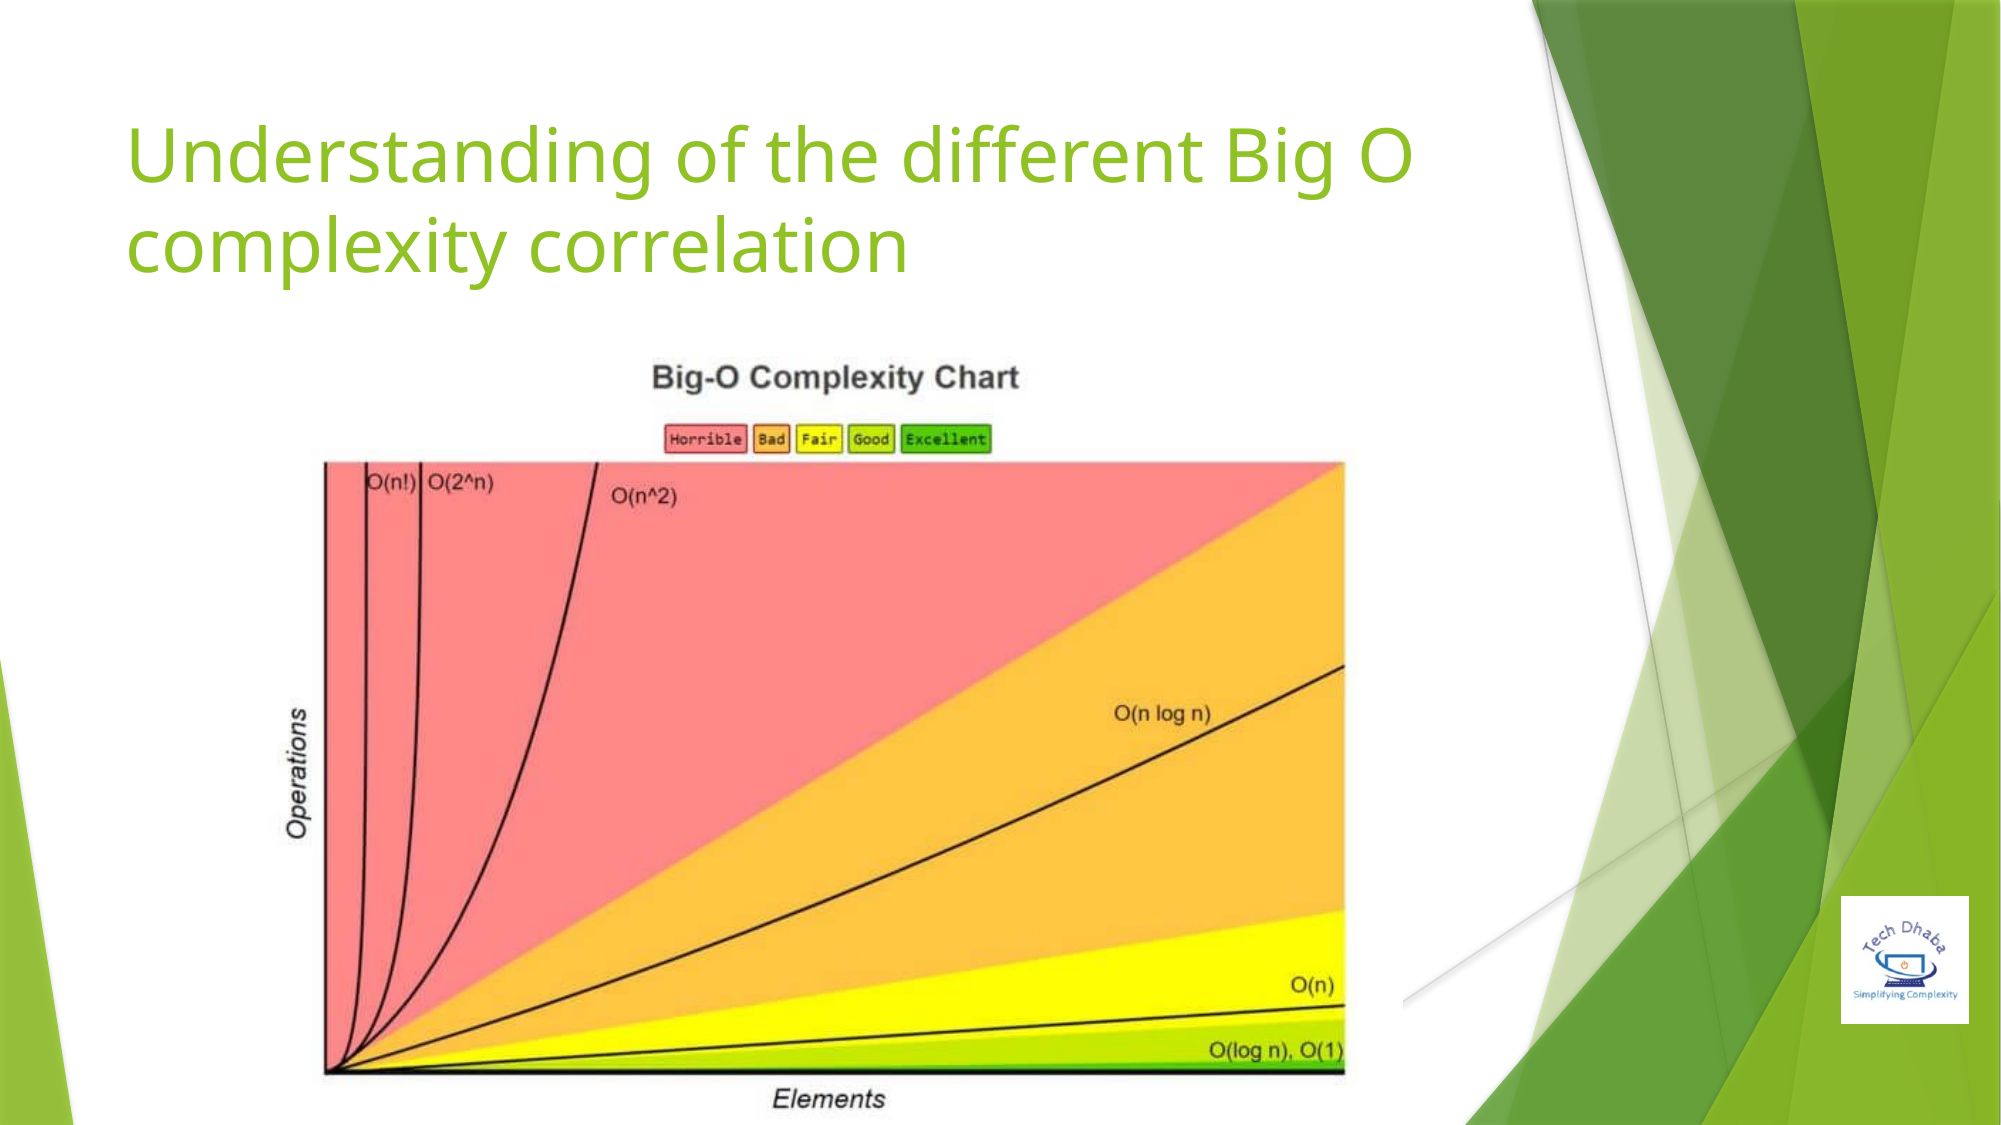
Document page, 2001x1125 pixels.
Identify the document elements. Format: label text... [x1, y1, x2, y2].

title Understanding of the different Big O complexity correlation [111, 99, 1522, 317]
picture [1841, 896, 1969, 1024]
picture [265, 334, 1404, 1125]
